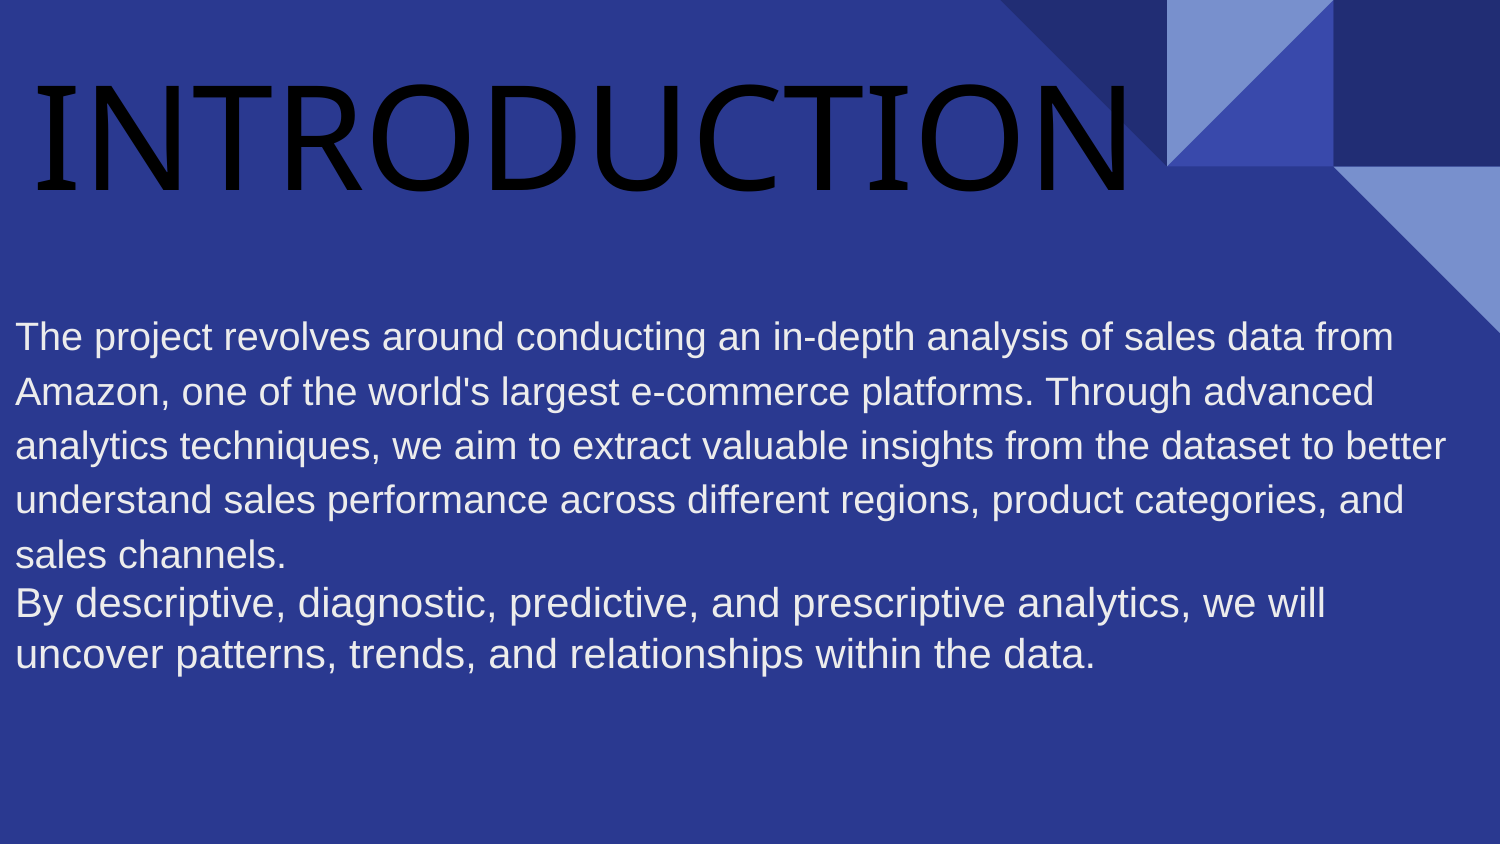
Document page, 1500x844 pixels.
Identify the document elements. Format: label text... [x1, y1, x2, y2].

subtitle The project revolves around conducting an in-depth analysis of sales data from Amazon, one of the world's largest e-commerce platforms. Through advanced analytics techniques, we aim to extract valuable insights from the dataset to better understand sales performance across different regions, product categories, and sales channels. By descriptive, diagnostic, predictive, and prescriptive analytics, we will uncover patterns, trends, and relationships within the data. [0, 288, 1500, 836]
text_box INTRODUCTION [17, 29, 1282, 243]
